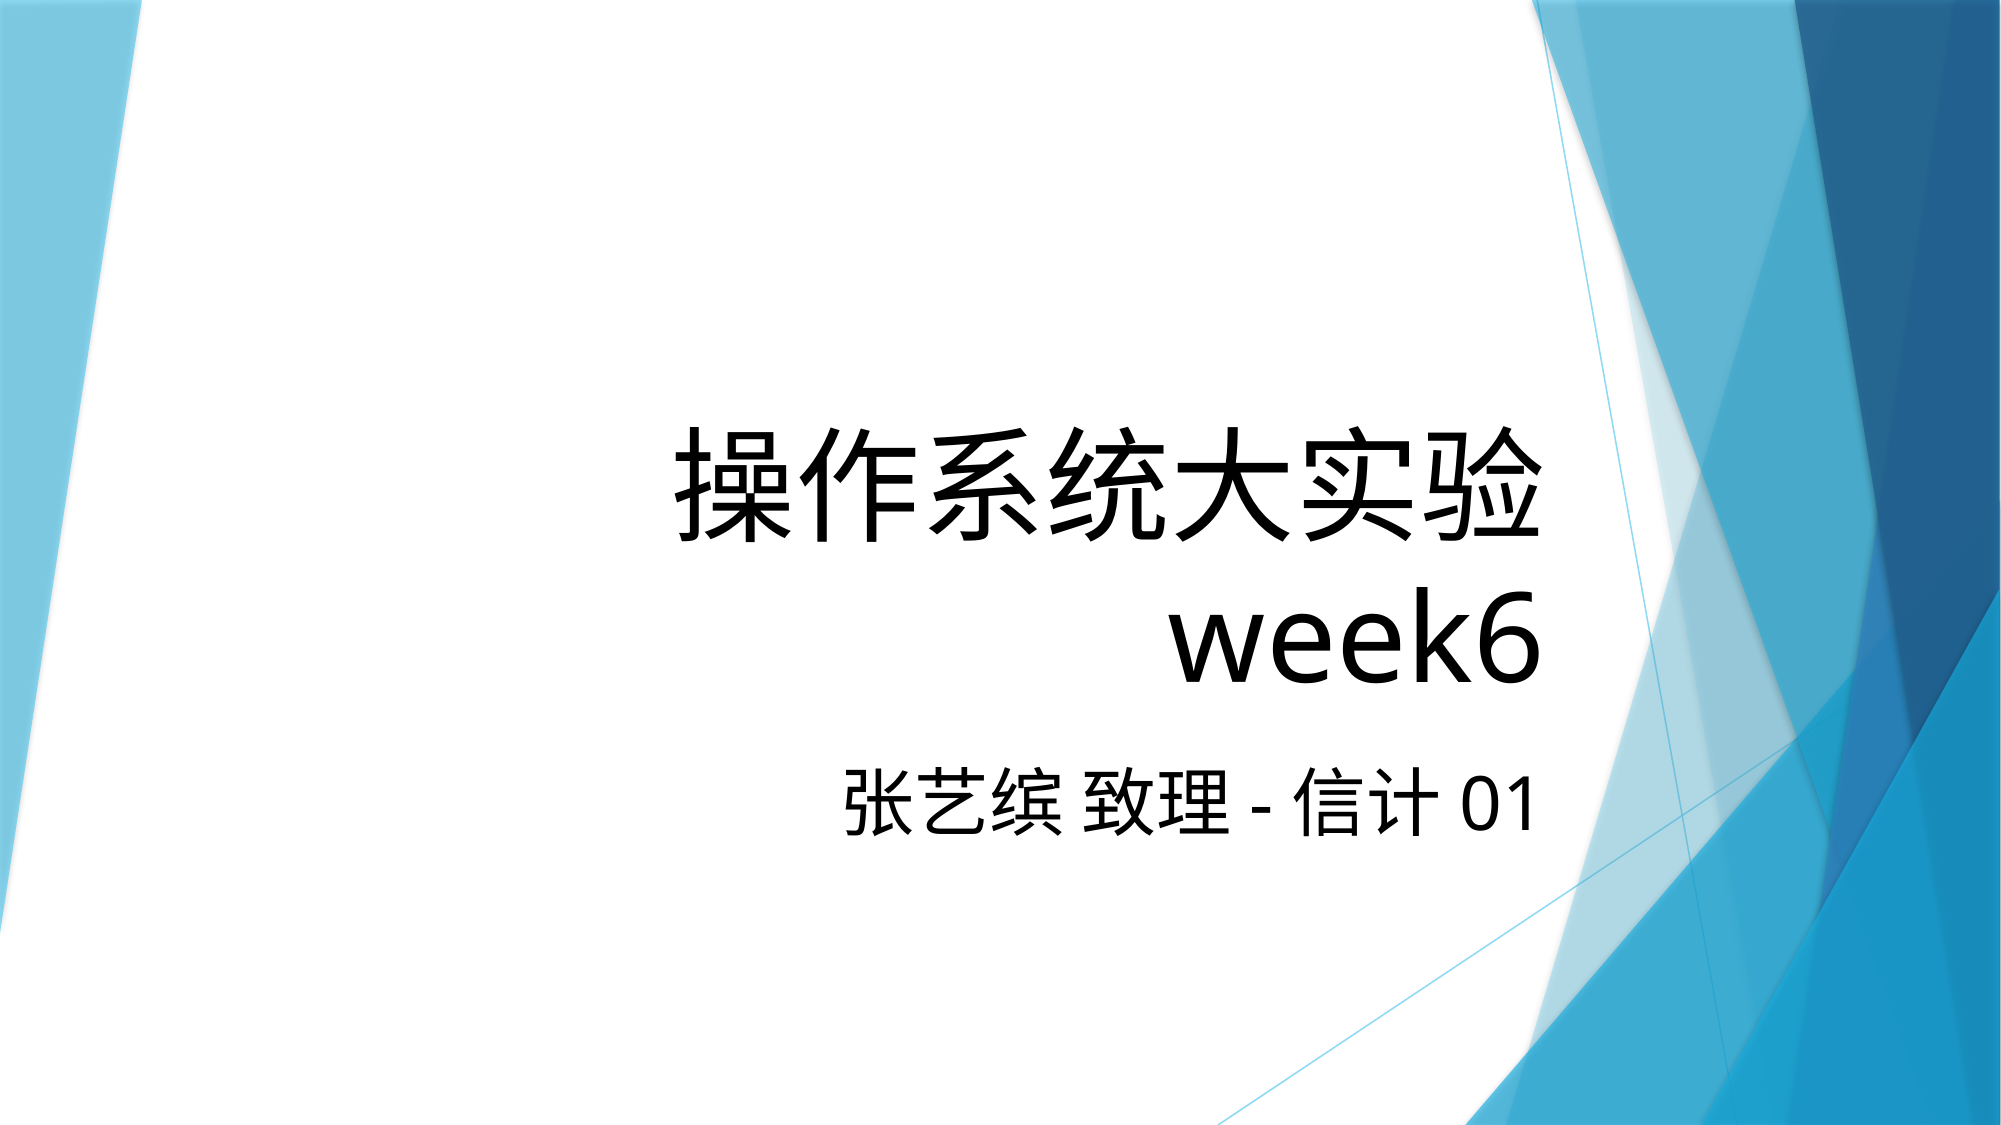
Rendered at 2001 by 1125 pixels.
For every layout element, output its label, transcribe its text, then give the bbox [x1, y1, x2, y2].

title 操作系统大实验 week6 [286, 445, 1561, 716]
subtitle 张艺缤 致理-信计01 [286, 747, 1561, 928]
